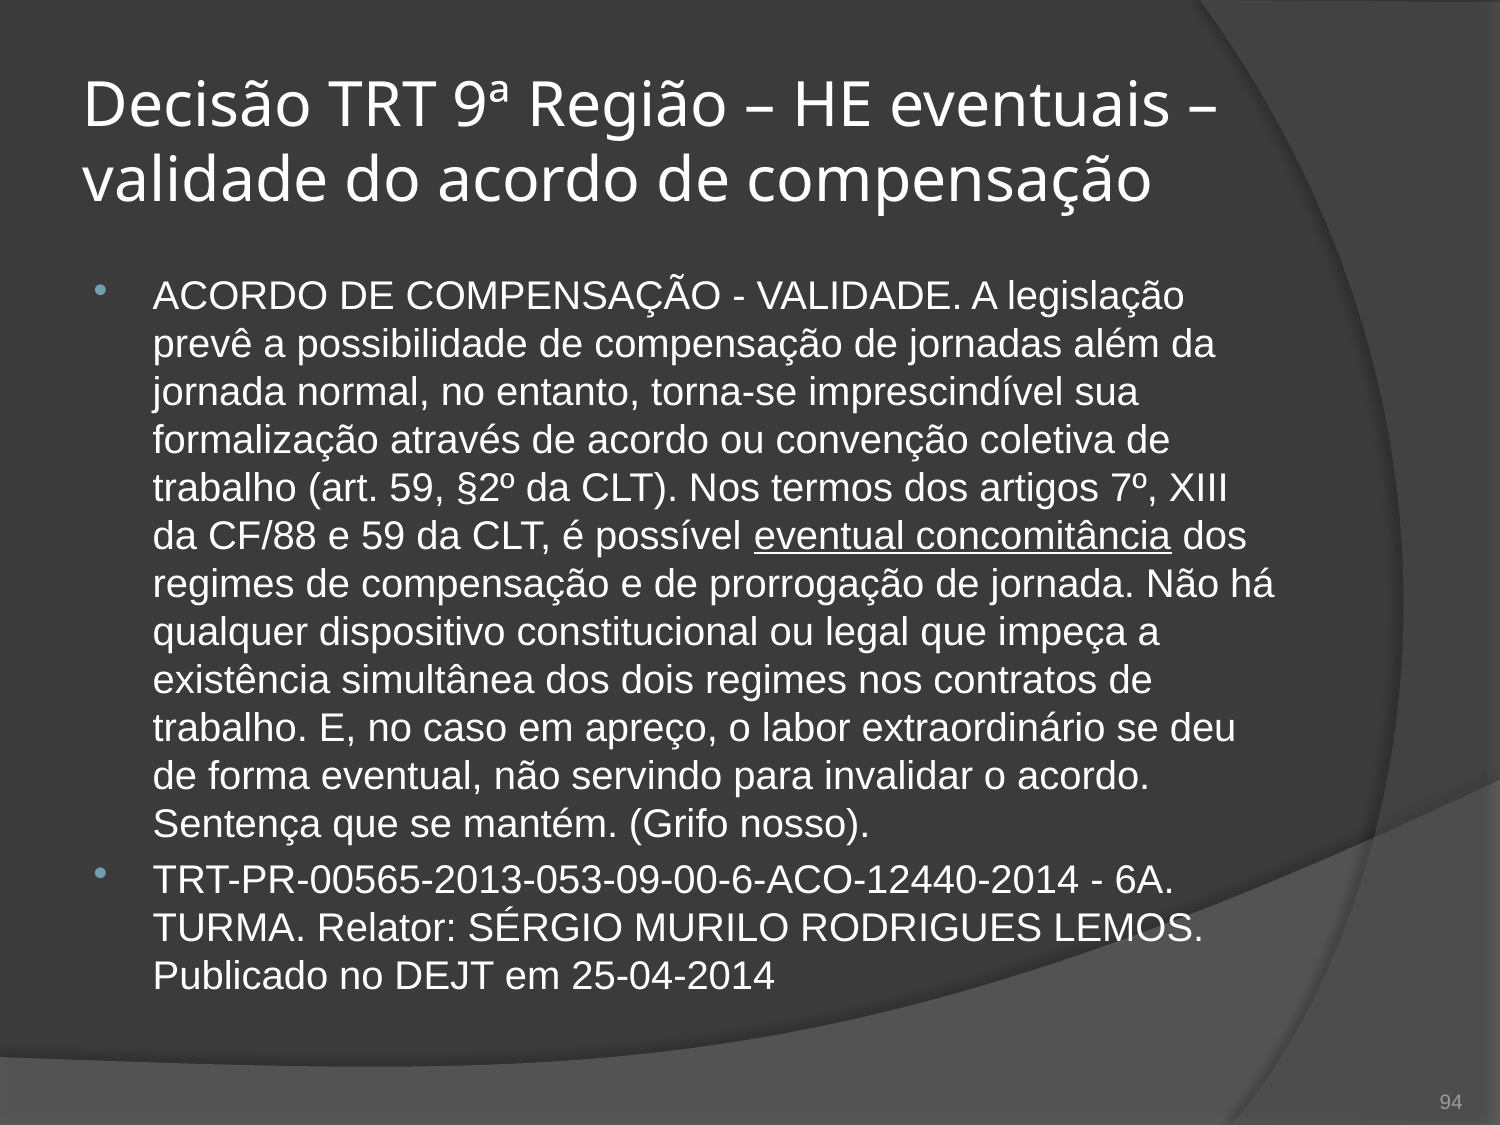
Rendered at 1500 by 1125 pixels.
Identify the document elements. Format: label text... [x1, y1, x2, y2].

list ACORDO DE COMPENSAÇÃO - VALIDADE. A legislação prevê a possibilidade de compensação de jornadas além da jornada normal, no entanto, torna-se imprescindível sua formalização através de acordo ou convenção coletiva de trabalho (art. 59, §2º da CLT). Nos termos dos artigos 7º, XIII da CF/88 e 59 da CLT, é possível eventual concomitância dos regimes de compensação e de prorrogação de jornada. Não há qualquer dispositivo constitucional ou legal que impeça a existência simultânea dos dois regimes nos contratos de trabalho. E, no caso em apreço, o labor extraordinário se deu de forma eventual, não servindo para invalidar o acordo. Sentença que se mantém. (Grifo nosso). TRT-PR-00565-2013-053-09-00-6-ACO-12440-2014 - 6A. TURMA. Relator: SÉRGIO MURILO RODRIGUES LEMOS. Publicado no DEJT em 25-04-2014 [75, 262, 1300, 1005]
title Decisão TRT 9ª Região – HE eventuais – validade do acordo de compensação [75, 45, 1300, 233]
slide_number 94 [1337, 1053, 1463, 1114]
